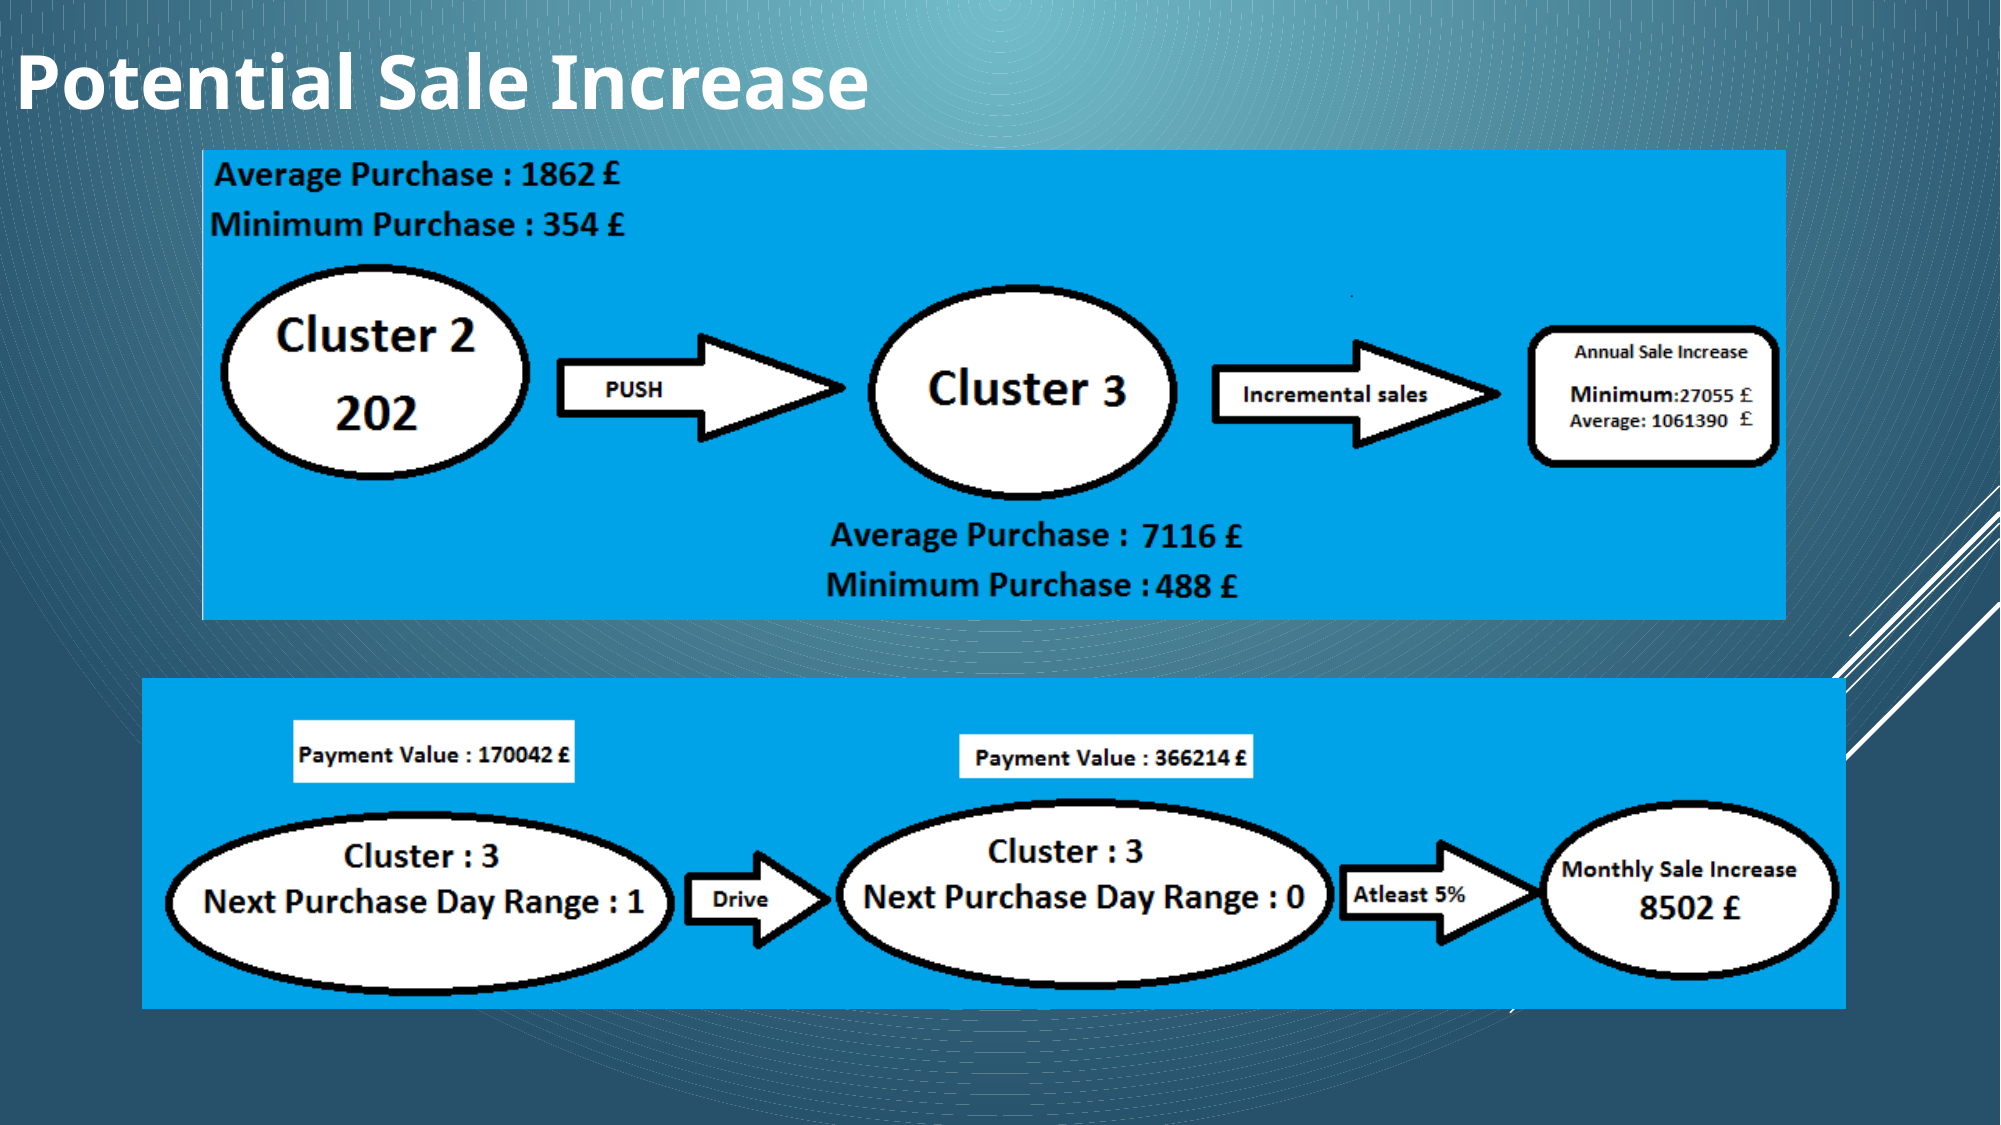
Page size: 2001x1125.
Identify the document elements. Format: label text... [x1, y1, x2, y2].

picture [941, 580, 947, 595]
picture [1031, 580, 1042, 595]
picture [611, 214, 617, 234]
picture [524, 163, 533, 184]
picture [890, 580, 895, 595]
picture [579, 164, 594, 184]
picture [239, 170, 254, 185]
picture [931, 580, 936, 595]
picture [1228, 526, 1235, 546]
picture [461, 170, 474, 185]
picture [1046, 530, 1055, 545]
picture [872, 530, 888, 545]
picture [1099, 580, 1111, 587]
picture [870, 580, 886, 595]
picture [284, 220, 290, 235]
picture [415, 220, 426, 235]
picture [1061, 572, 1067, 595]
picture [1156, 576, 1173, 597]
picture [559, 164, 567, 184]
picture [1210, 535, 1216, 546]
picture [451, 170, 458, 184]
picture [362, 164, 370, 177]
picture [1080, 587, 1086, 595]
picture [989, 530, 998, 545]
picture [1044, 580, 1058, 595]
picture [289, 176, 295, 184]
picture [404, 220, 411, 235]
picture [828, 574, 856, 595]
picture [325, 170, 331, 184]
picture [581, 214, 598, 234]
picture [335, 220, 342, 234]
picture [274, 220, 279, 234]
picture [923, 530, 939, 551]
picture [900, 580, 906, 595]
picture [297, 170, 304, 185]
picture [1000, 574, 1008, 587]
picture [325, 220, 331, 235]
picture [1011, 580, 1016, 595]
picture [245, 220, 250, 235]
picture [256, 170, 262, 184]
picture [1182, 525, 1191, 546]
picture [571, 223, 578, 234]
picture [276, 169, 287, 185]
picture [212, 213, 240, 235]
picture [991, 574, 996, 595]
picture [869, 286, 1176, 499]
picture [317, 170, 323, 178]
picture [540, 163, 557, 185]
picture [395, 220, 400, 234]
picture [442, 176, 448, 184]
picture [1082, 580, 1096, 595]
picture [356, 220, 362, 234]
picture [1009, 530, 1021, 545]
picture [1092, 530, 1108, 545]
picture [353, 164, 358, 184]
picture [487, 169, 492, 177]
picture [1176, 575, 1211, 597]
picture [1022, 530, 1036, 545]
picture [264, 220, 270, 235]
picture [892, 530, 903, 545]
picture [999, 530, 1005, 545]
picture [428, 220, 434, 235]
picture [1039, 522, 1045, 545]
picture [1224, 576, 1230, 596]
picture [445, 212, 451, 235]
picture [855, 530, 870, 545]
picture [570, 173, 576, 185]
picture [483, 220, 496, 235]
picture [464, 220, 480, 235]
picture [978, 524, 986, 537]
picture [375, 214, 392, 234]
picture [254, 220, 261, 235]
picture [423, 162, 429, 185]
picture [564, 214, 569, 223]
picture [1077, 530, 1090, 545]
picture [941, 530, 957, 545]
picture [1068, 580, 1077, 595]
picture [861, 580, 866, 595]
picture [1529, 327, 1778, 466]
picture [1105, 586, 1112, 595]
picture [304, 220, 311, 235]
picture [307, 170, 323, 191]
picture [1114, 580, 1130, 595]
picture [1058, 530, 1074, 545]
picture [1163, 526, 1172, 546]
picture [1199, 526, 1207, 546]
picture [552, 214, 559, 235]
picture [837, 800, 1333, 988]
picture [1146, 525, 1158, 546]
picture [1021, 580, 1027, 595]
picture [293, 220, 301, 235]
picture [960, 735, 1253, 778]
picture [498, 220, 514, 234]
picture [476, 170, 483, 184]
picture [215, 164, 236, 185]
picture [1213, 341, 1499, 448]
picture [951, 580, 978, 595]
picture [558, 334, 844, 441]
picture [222, 266, 529, 479]
text_box Potential Sale Increase [0, 27, 970, 133]
picture [934, 542, 939, 551]
picture [373, 170, 378, 184]
picture [345, 220, 353, 234]
picture [603, 162, 617, 183]
picture [831, 524, 852, 545]
picture [906, 580, 927, 595]
picture [294, 720, 574, 782]
picture [433, 170, 439, 185]
picture [382, 170, 389, 185]
picture [1341, 802, 1838, 979]
picture [315, 220, 320, 234]
picture [393, 170, 404, 184]
picture [406, 170, 412, 184]
picture [455, 220, 461, 235]
picture [969, 524, 974, 545]
picture [167, 813, 673, 995]
picture [905, 530, 920, 545]
picture [686, 852, 830, 948]
